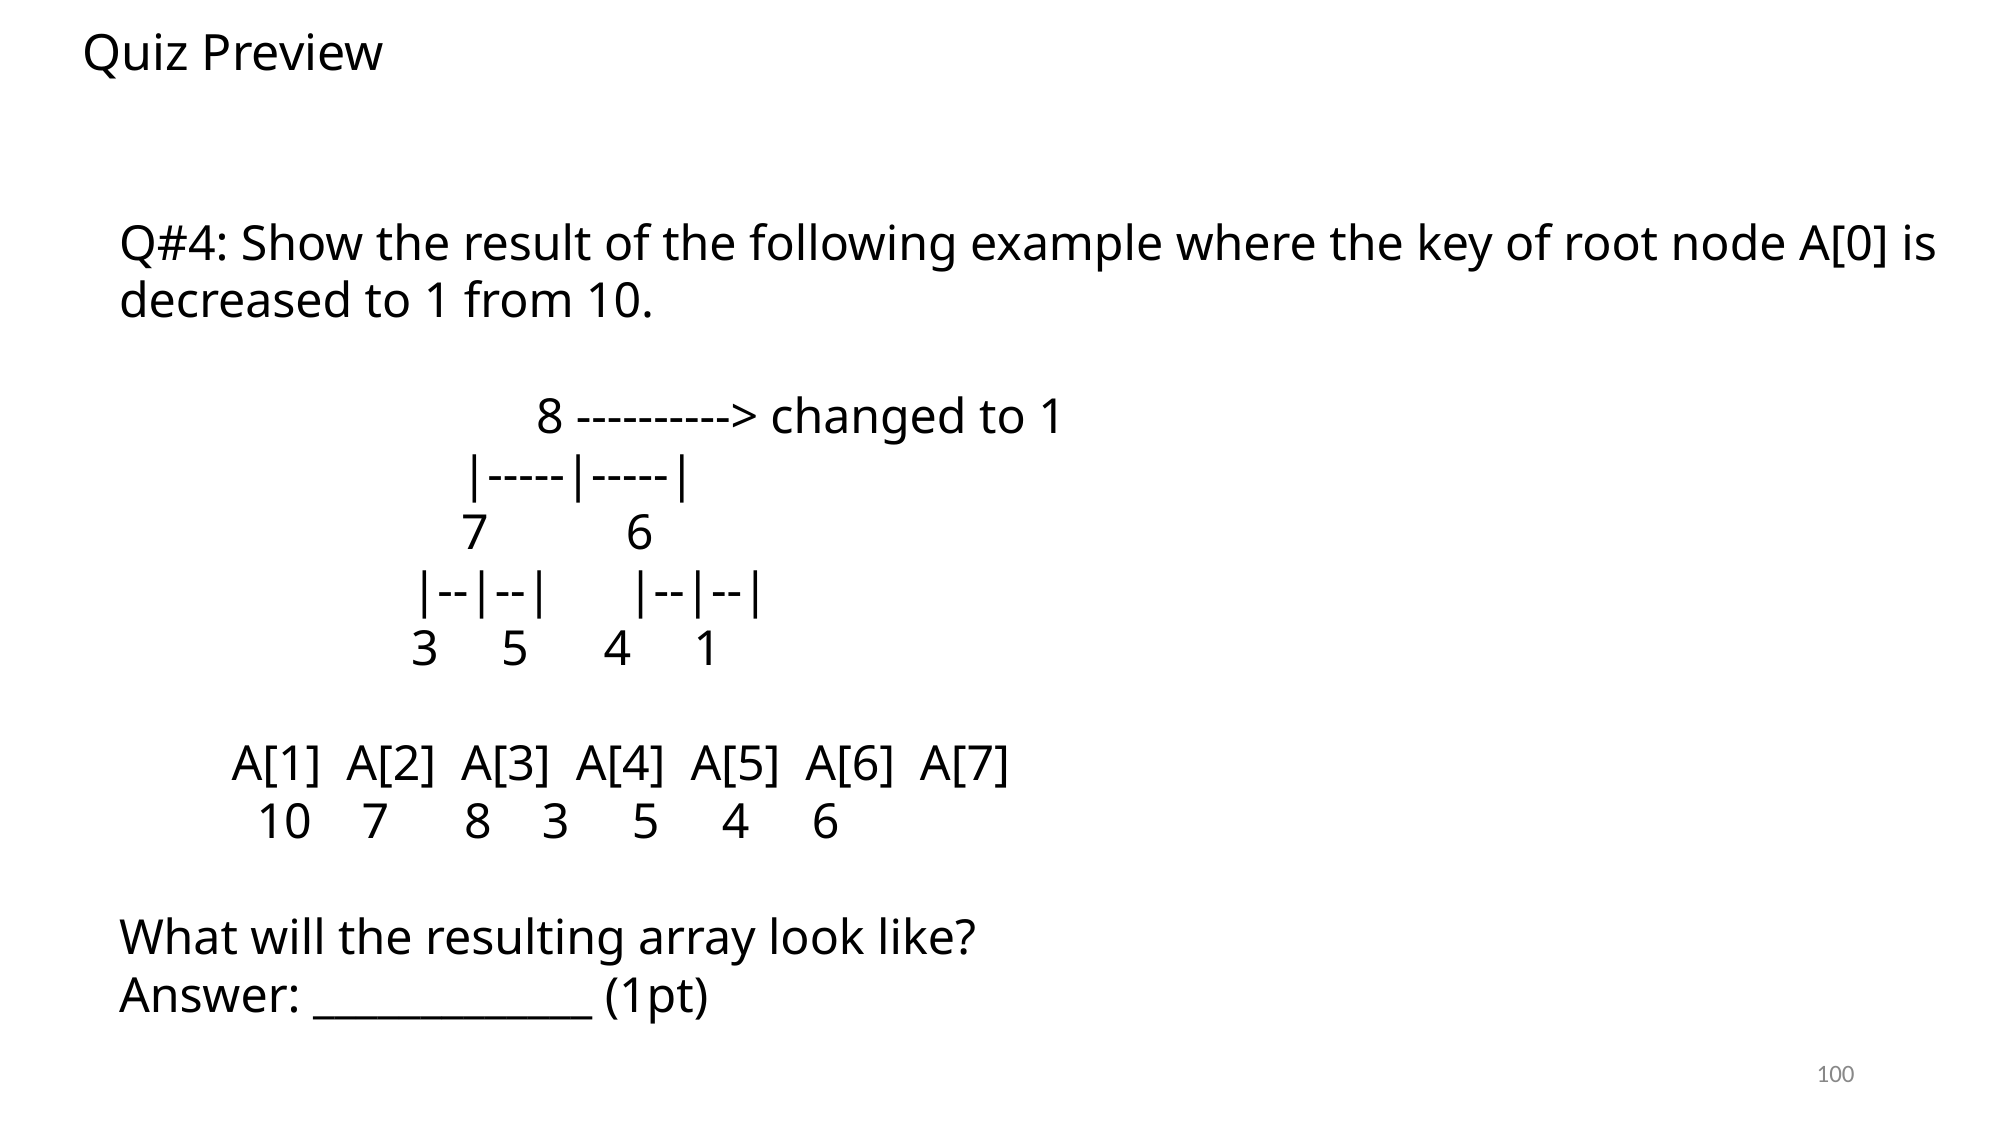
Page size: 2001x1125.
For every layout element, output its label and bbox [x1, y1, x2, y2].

text_box [74, 12, 469, 87]
slide_number [1411, 1050, 1863, 1096]
list [111, 203, 1964, 1073]
